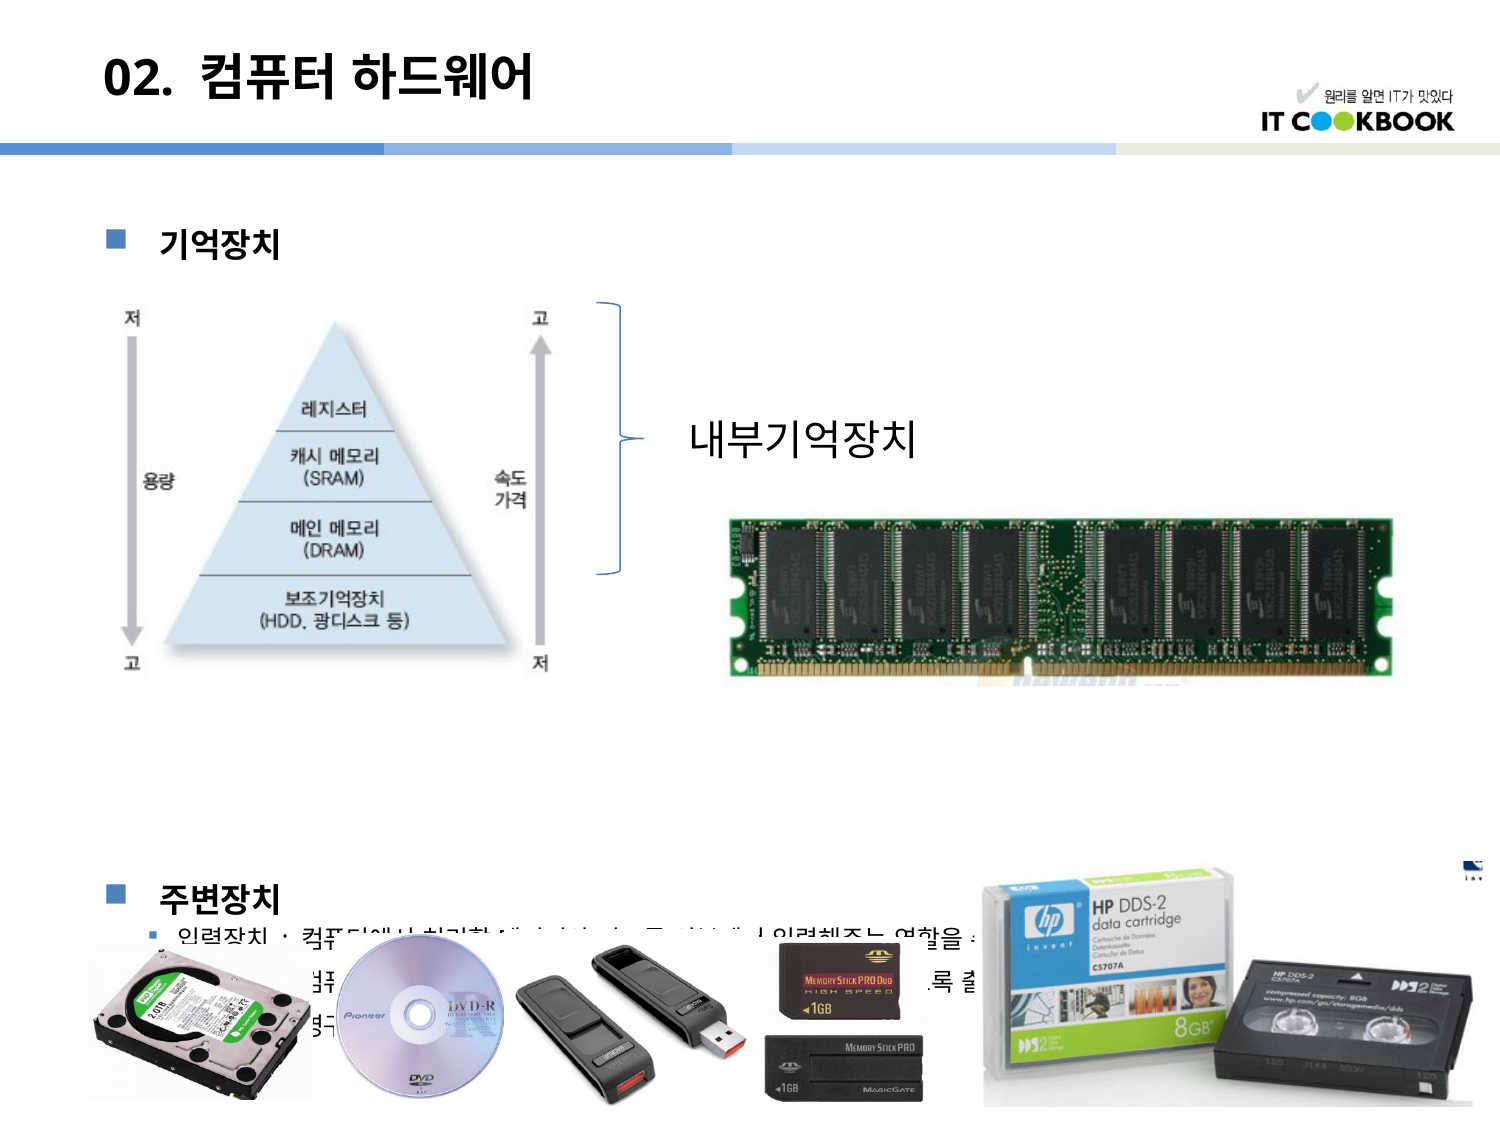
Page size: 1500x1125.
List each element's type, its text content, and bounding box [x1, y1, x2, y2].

picture [974, 861, 1483, 1107]
picture [111, 302, 568, 680]
list 기억장치 주변장치 입력장치 : 컴퓨터에서 처리할 데이터와 정보를 외부에서 입력해주는 역할을 수행 출력장치 : 컴퓨터 내부에서 처리된 결과를 사용자가 보거나 들을 수 있도록 출력매체를 이용해서 내보냄 저장장치 : 영구적으로 데이터를 저장하는 장치 [88, 196, 1436, 1071]
text_box 내부기억장치 [673, 363, 824, 514]
picture [712, 506, 1404, 686]
text_box [620, 302, 1294, 680]
text_box [596, 301, 645, 576]
picture [1257, 79, 1458, 133]
title 02. 컴퓨터 하드웨어 [88, 30, 1211, 121]
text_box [88, 929, 928, 1118]
